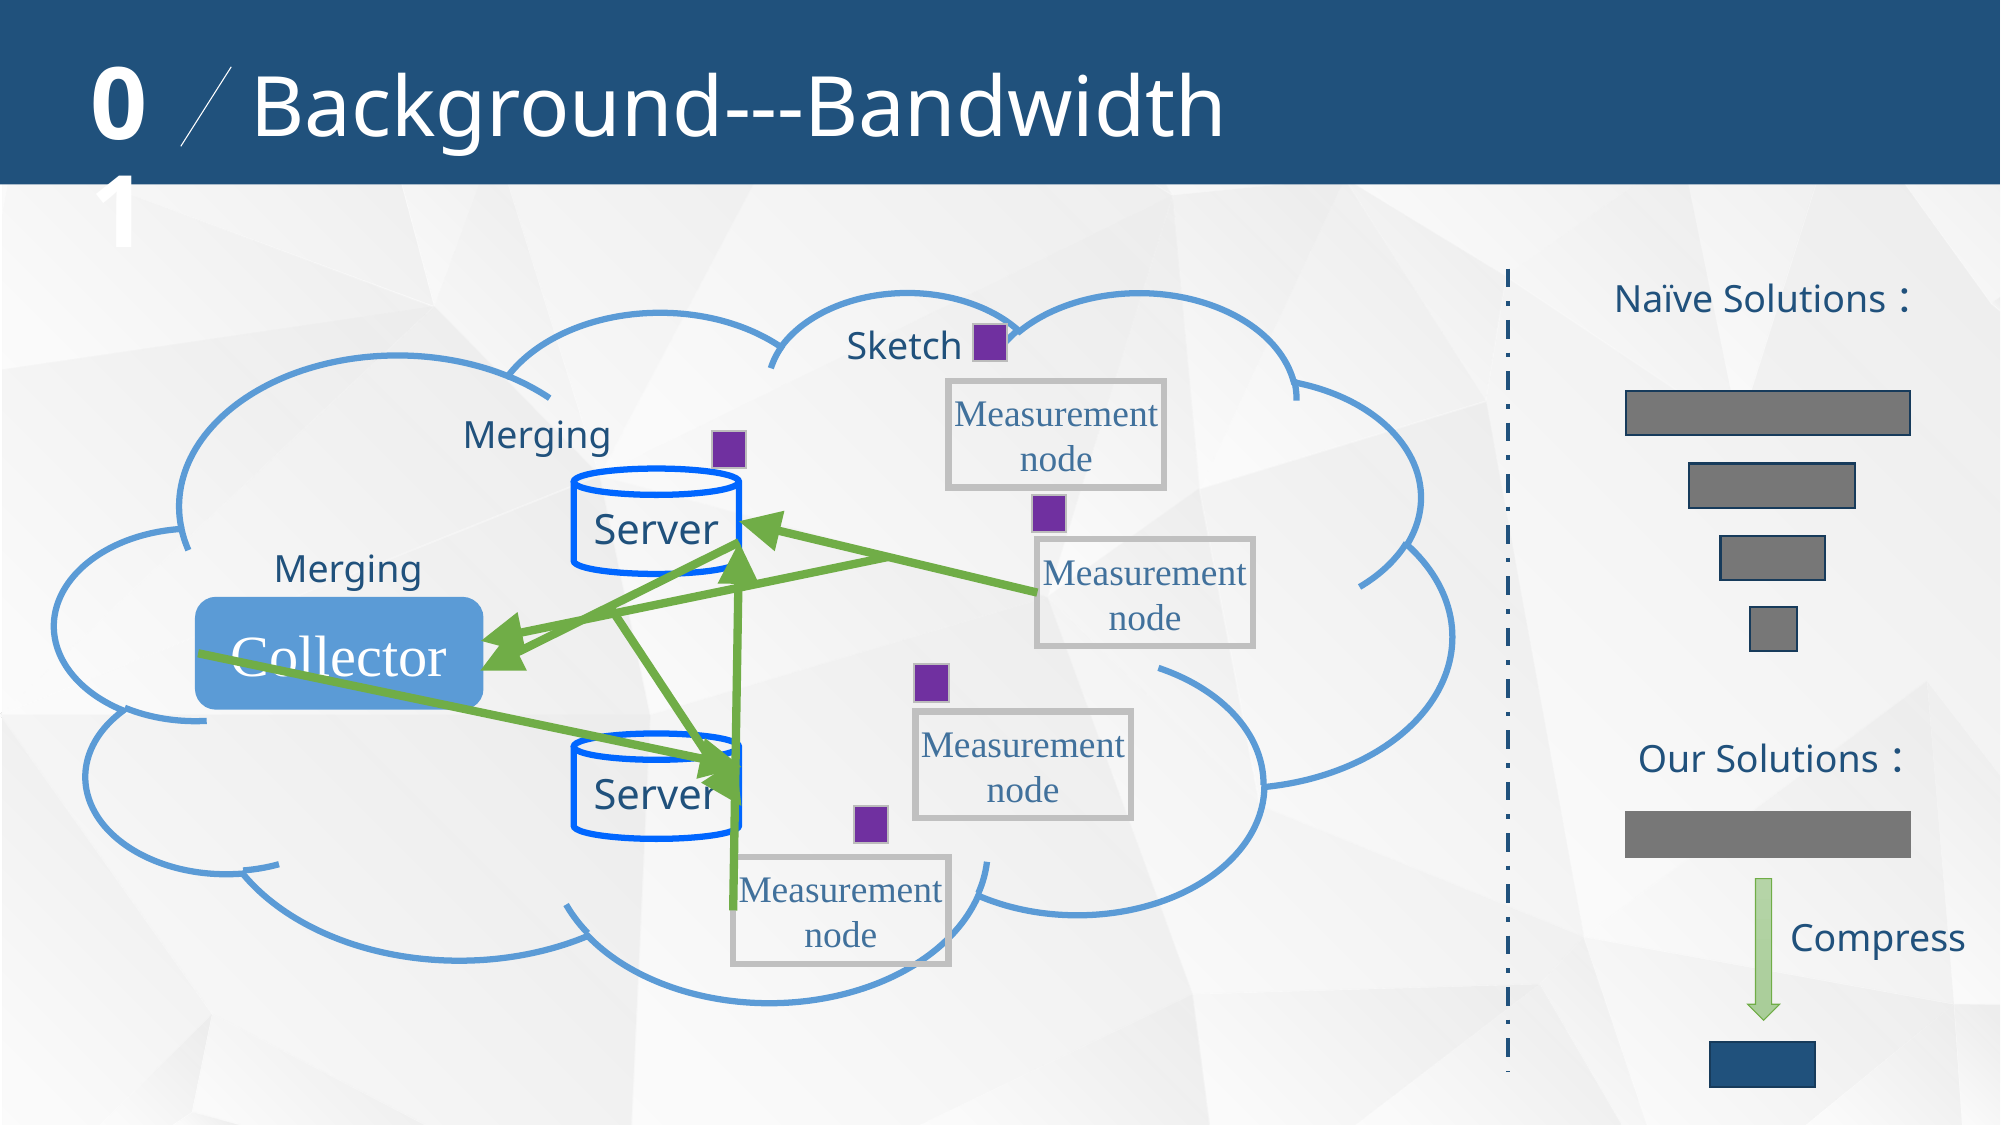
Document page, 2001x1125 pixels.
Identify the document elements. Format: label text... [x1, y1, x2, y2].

text_box Naïve Solutions： [1599, 268, 1948, 328]
list Background---Bandwidth [235, 57, 1426, 139]
text_box [1749, 606, 1798, 652]
text_box Our Solutions： [1623, 727, 1941, 788]
text_box [1709, 1041, 1816, 1088]
text_box [1719, 535, 1826, 581]
text_box [1625, 811, 1911, 858]
text_box [1688, 462, 1856, 509]
text_box [1625, 390, 1911, 436]
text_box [54, 290, 1452, 1001]
text_box Compress [1775, 907, 1982, 967]
list 01 [75, 45, 218, 212]
text_box [1746, 878, 1781, 1022]
picture [0, 0, 2001, 1125]
